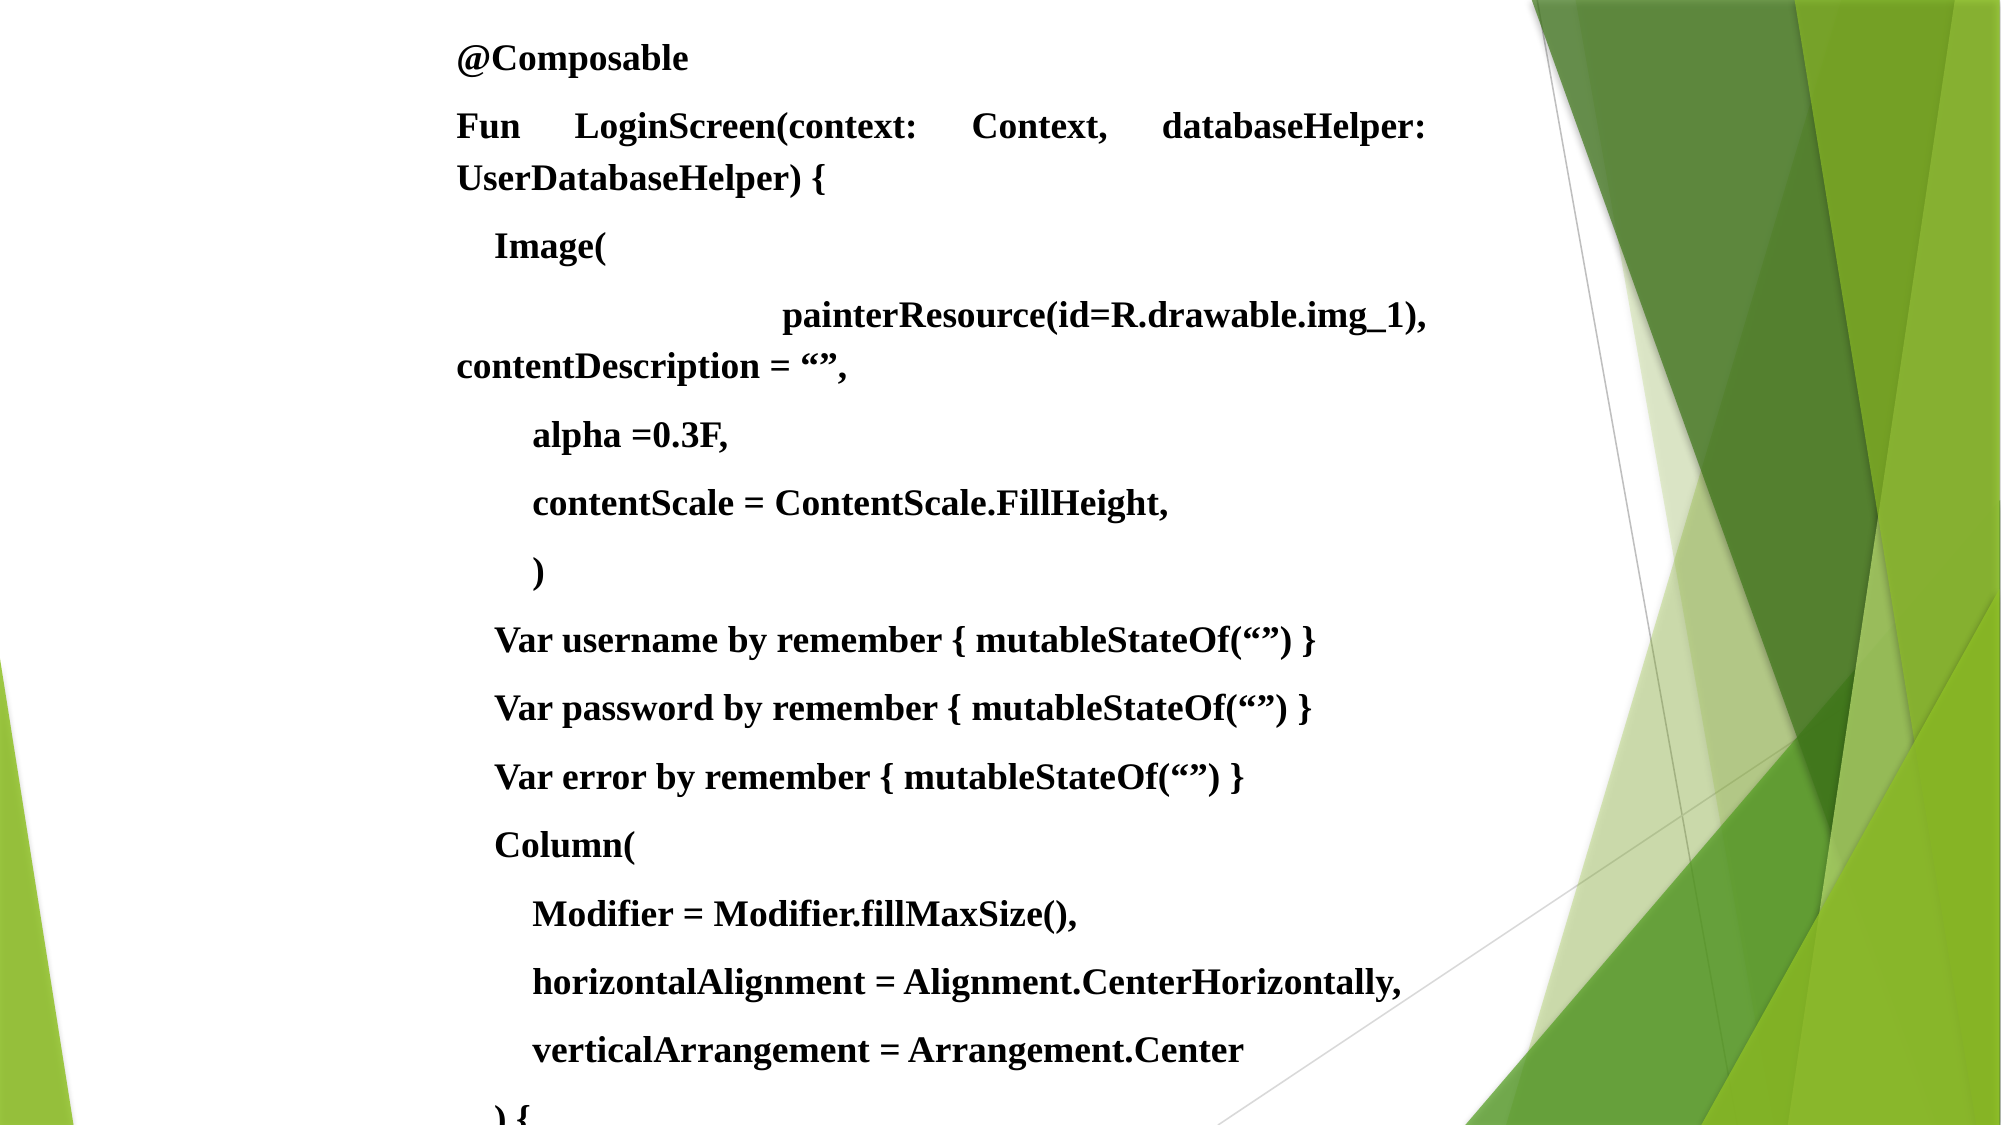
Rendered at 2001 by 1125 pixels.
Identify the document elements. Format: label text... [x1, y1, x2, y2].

text_box @Composable Fun LoginScreen(context: Context, databaseHelper: UserDatabaseHelper) { Image( painterResource(id=R.drawable.img_1), contentDescription = “”, alpha =0.3F, contentScale = ContentScale.FillHeight, ) Var username by remember { mutableStateOf(“”) } Var password by remember { mutableStateOf(“”) } Var error by remember { mutableStateOf(“”) } Column( Modifier = Modifier.fillMaxSize(), horizontalAlignment = Alignment.CenterHorizontally, verticalArrangement = Arrangement.Center ) { [441, 18, 1443, 1125]
